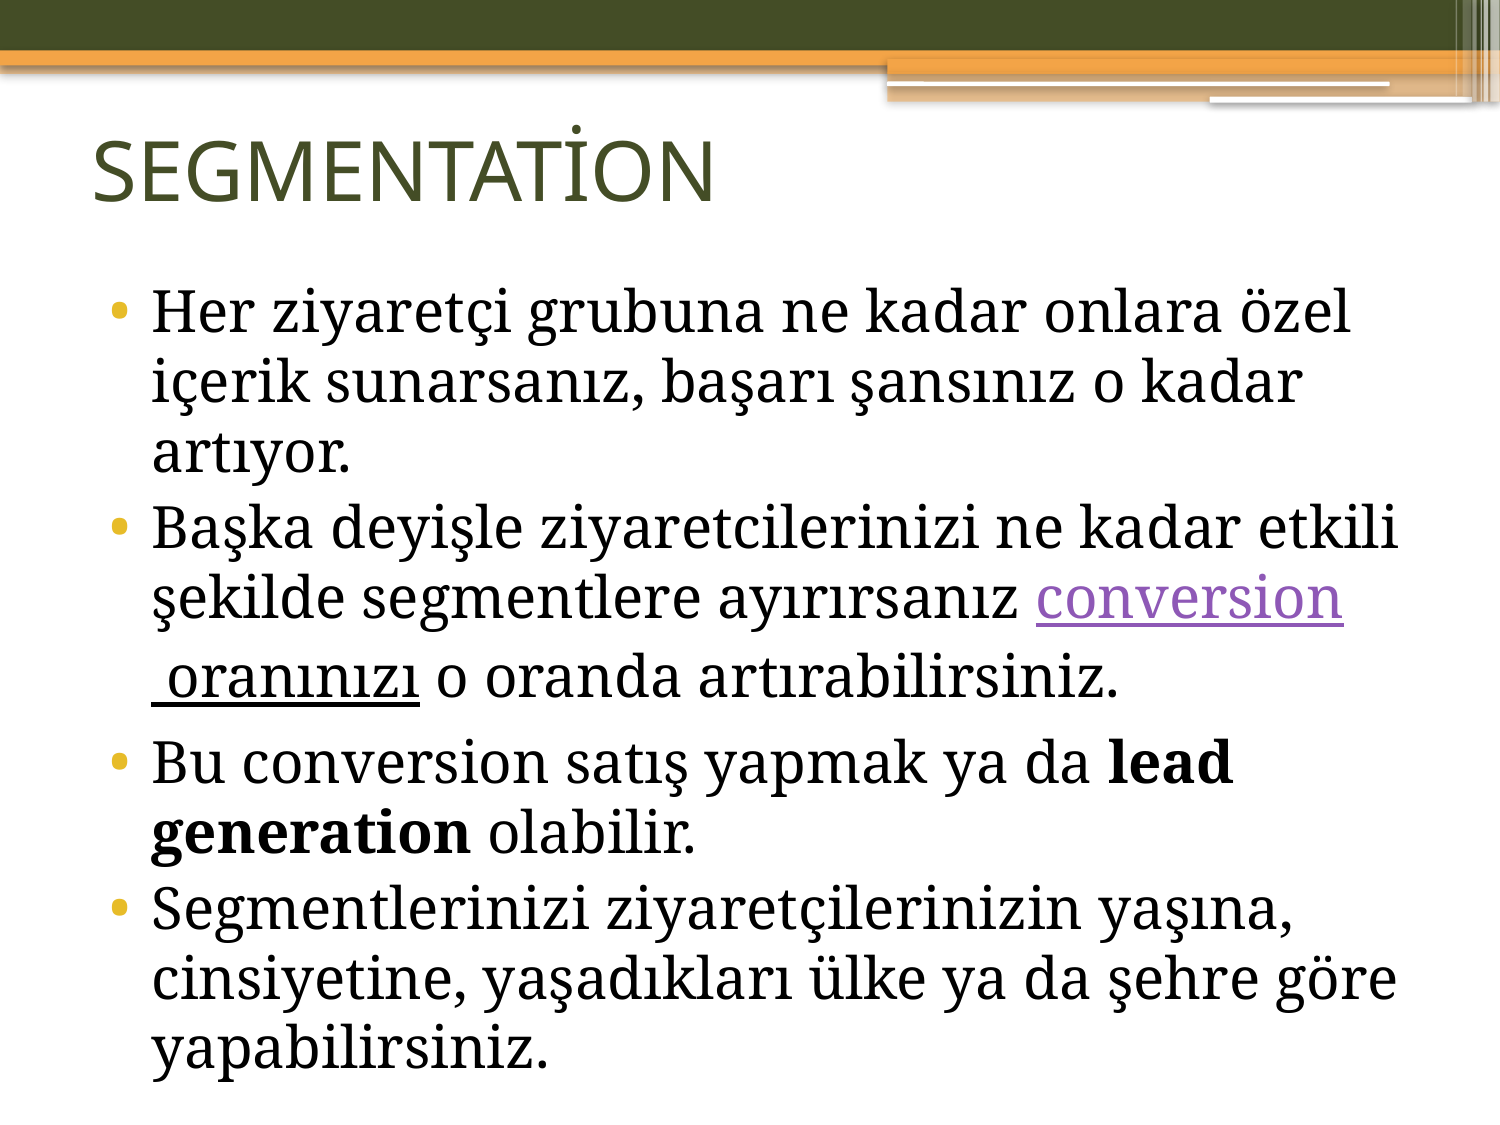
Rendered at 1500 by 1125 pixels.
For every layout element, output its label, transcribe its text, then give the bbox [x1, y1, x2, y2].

list Her ziyaretçi grubuna ne kadar onlara özel içerik sunarsanız, başarı şansınız o kadar artıyor. Başka deyişle ziyaretcilerinizi ne kadar etkili şekilde segmentlere ayırırsanız conversion oranınızı o oranda artırabilirsiniz. Bu conversion satış yapmak ya da lead generation olabilir. Segmentlerinizi ziyaretçilerinizin yaşına, cinsiyetine, yaşadıkları ülke ya da şehre göre yapabilirsiniz. [76, 267, 1427, 1106]
title SEGMENTATİON [76, 80, 1427, 256]
